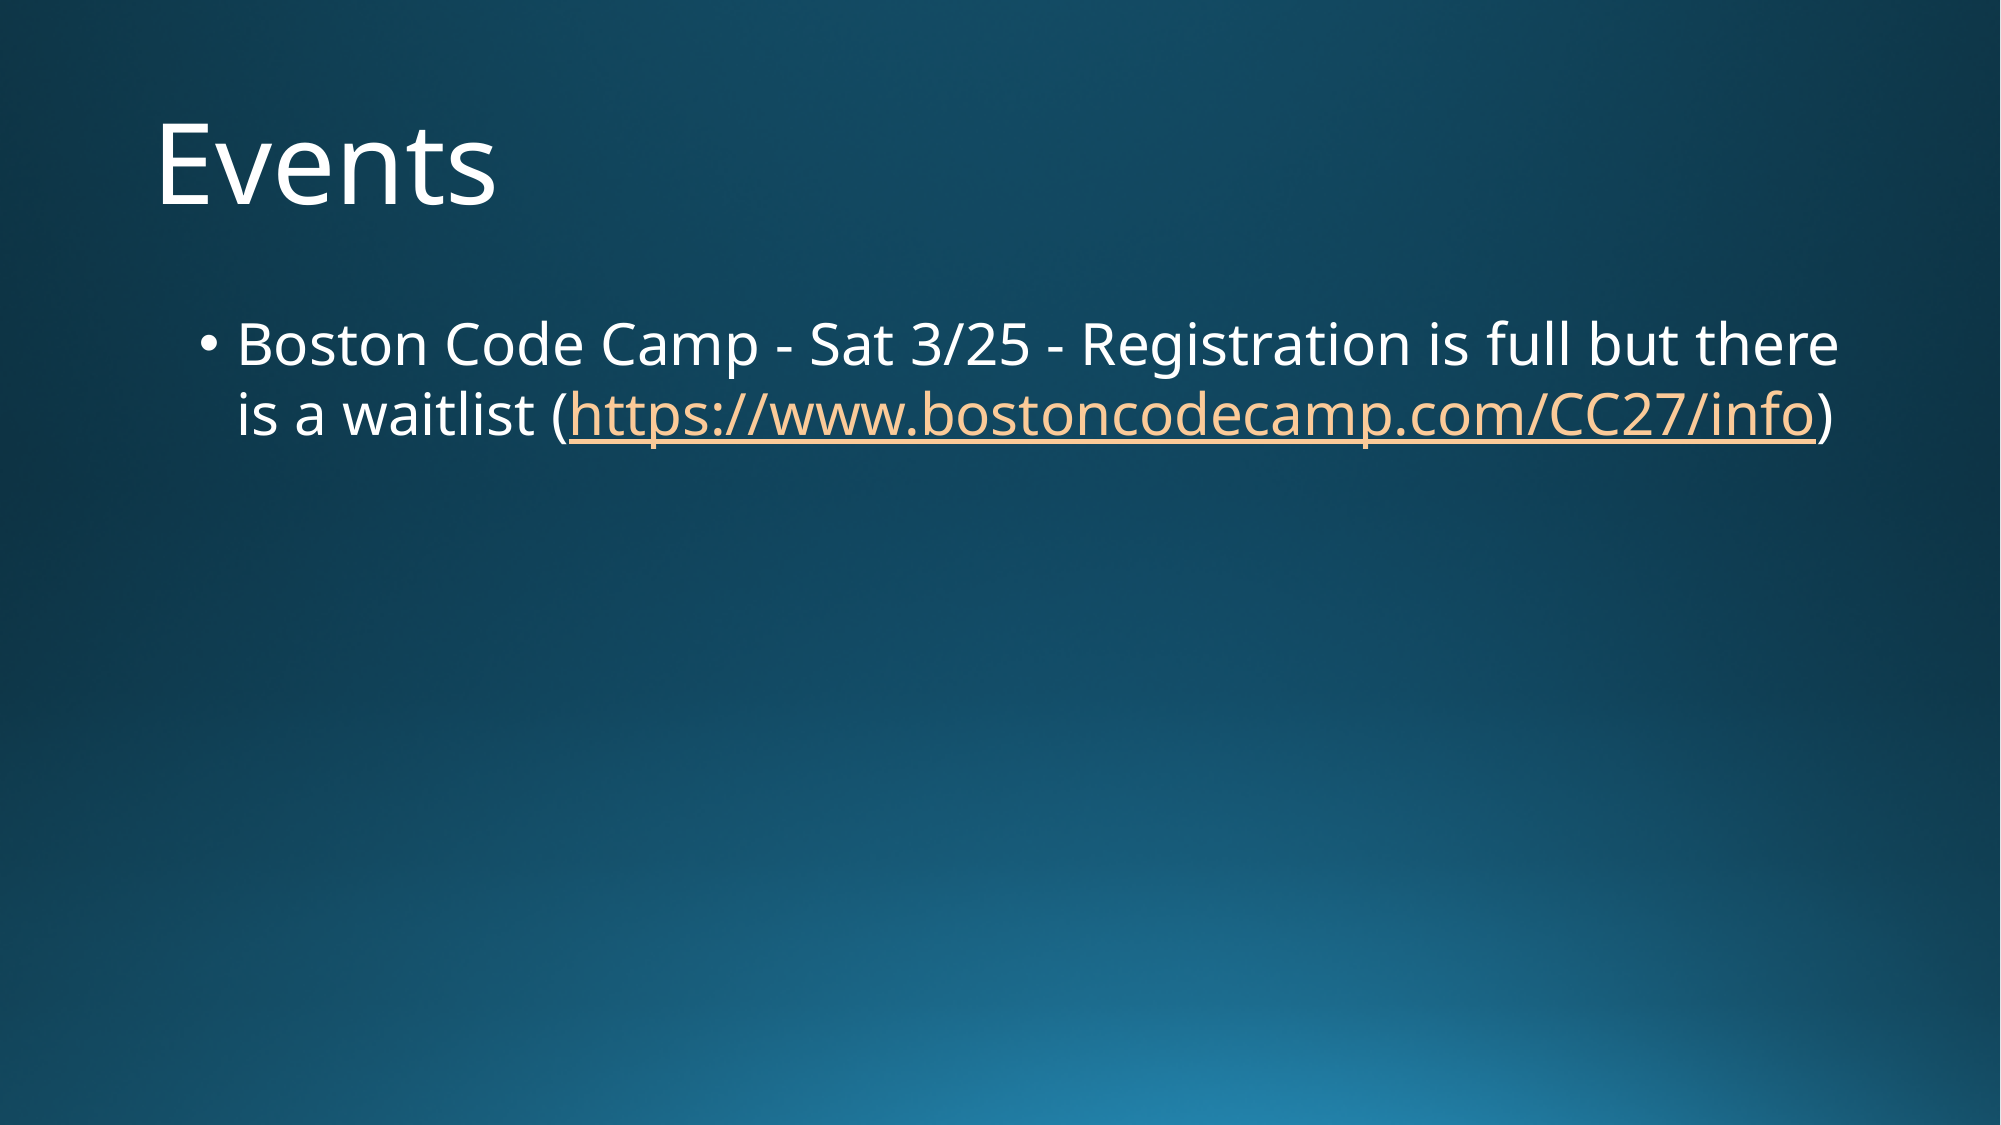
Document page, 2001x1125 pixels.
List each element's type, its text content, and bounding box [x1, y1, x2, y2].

title Events [137, 59, 1863, 278]
list Boston Code Camp - Sat 3/25 - Registration is full but there is a waitlist (https://www.bostoncodecamp.com/CC27/info) [183, 299, 1863, 958]
picture [0, 0, 2001, 1125]
